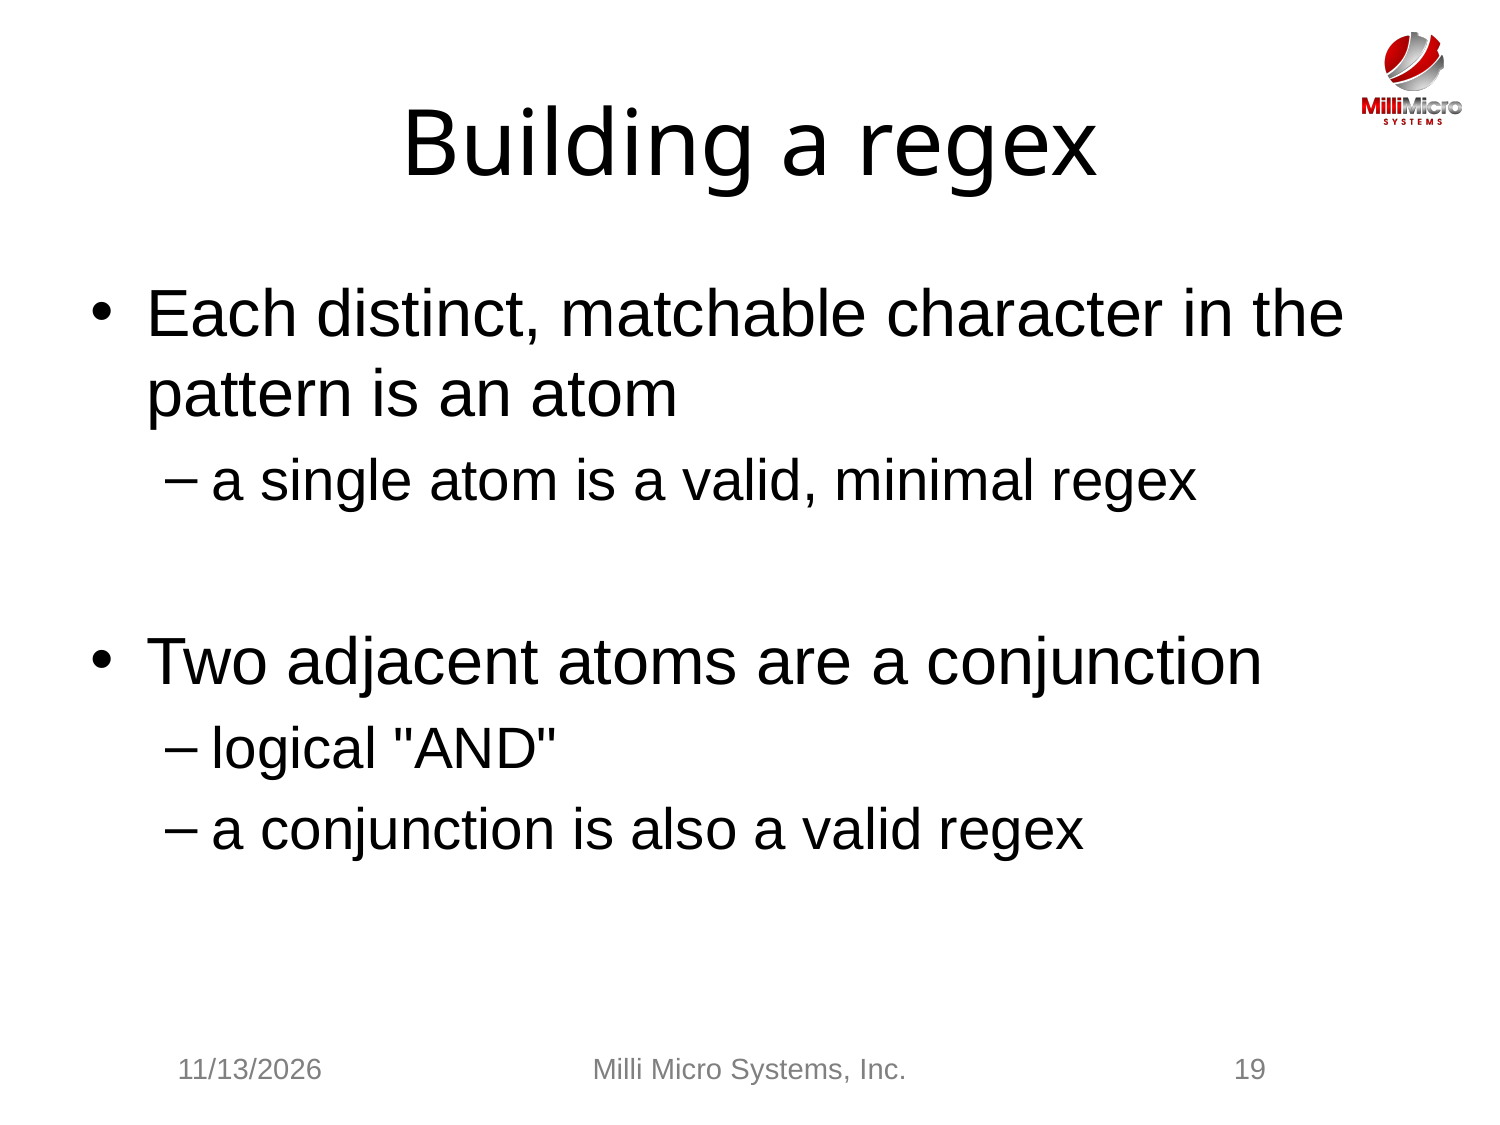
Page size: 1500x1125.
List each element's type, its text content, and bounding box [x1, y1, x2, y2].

footer Milli Micro Systems, Inc. [512, 1042, 988, 1103]
picture [1362, 32, 1462, 125]
title Building a regex [75, 45, 1425, 233]
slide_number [75, 1042, 425, 1103]
list Each distinct, matchable character in the pattern is an atom a single atom is a valid, minimal regex Two adjacent atoms are a conjunction logical "AND" a conjunction is also a valid regex [75, 262, 1425, 1005]
slide_number 19 [1074, 1042, 1425, 1103]
